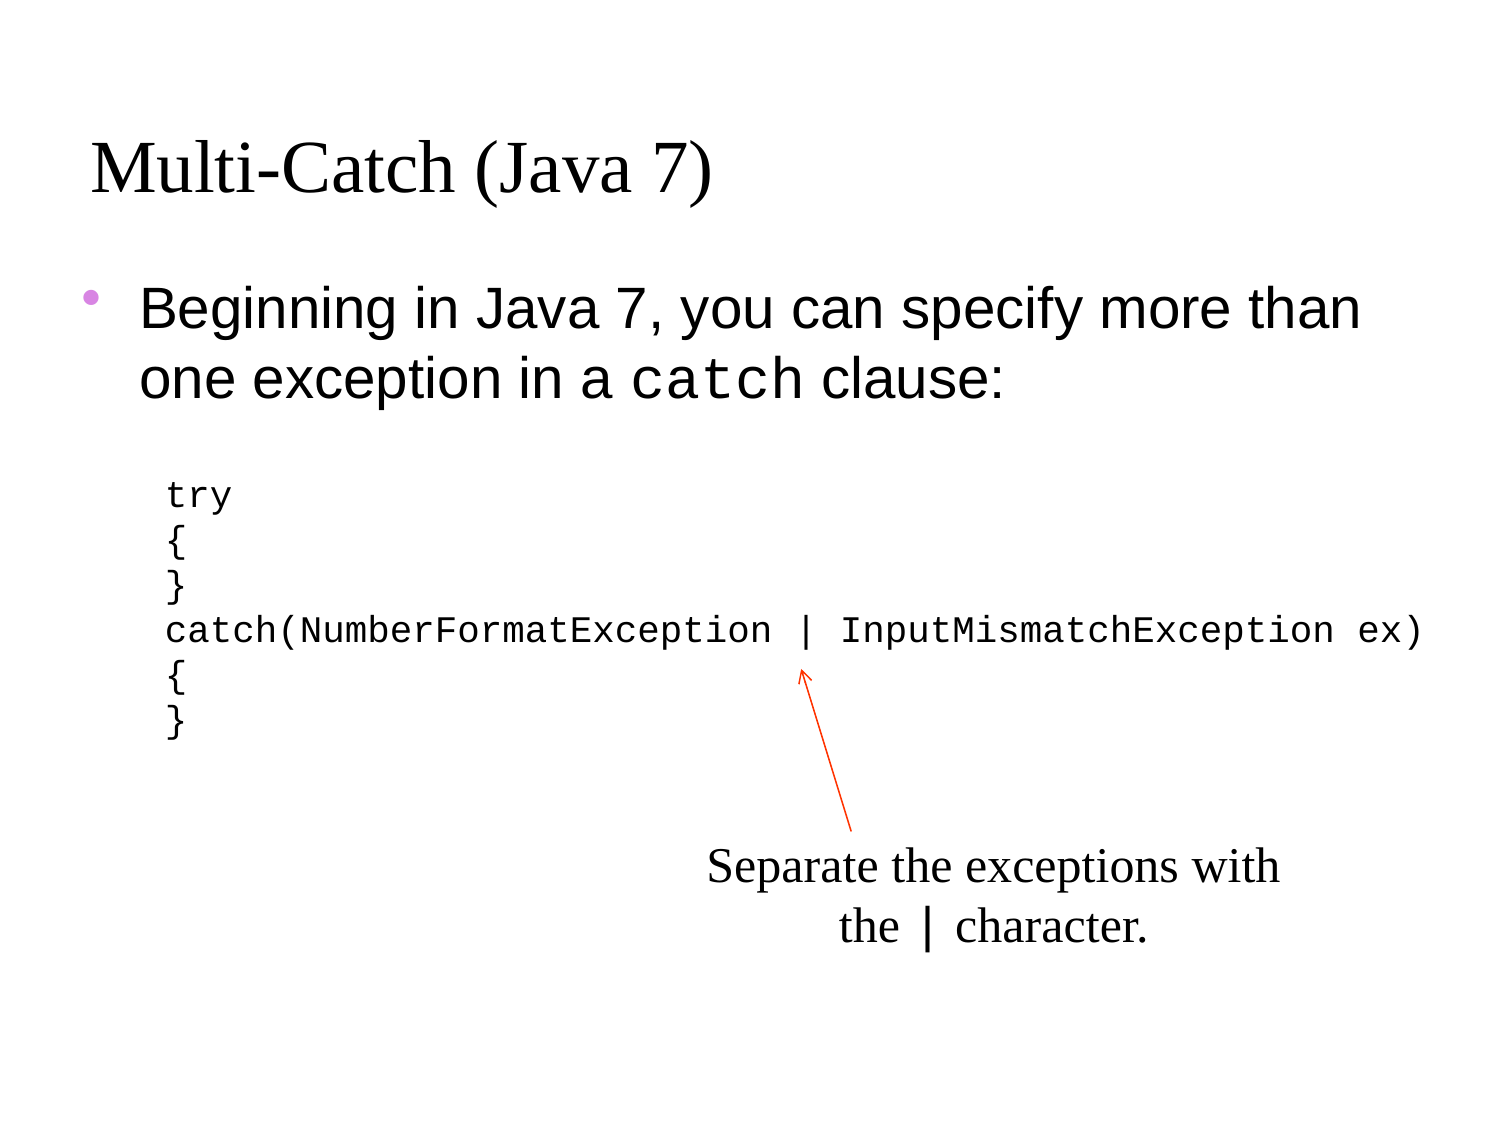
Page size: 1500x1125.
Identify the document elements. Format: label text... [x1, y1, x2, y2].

list Beginning in Java 7, you can specify more than one exception in a catch clause: [49, 262, 1411, 1013]
title Multi-Catch (Java 7) [74, 35, 1426, 216]
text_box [149, 462, 1451, 962]
